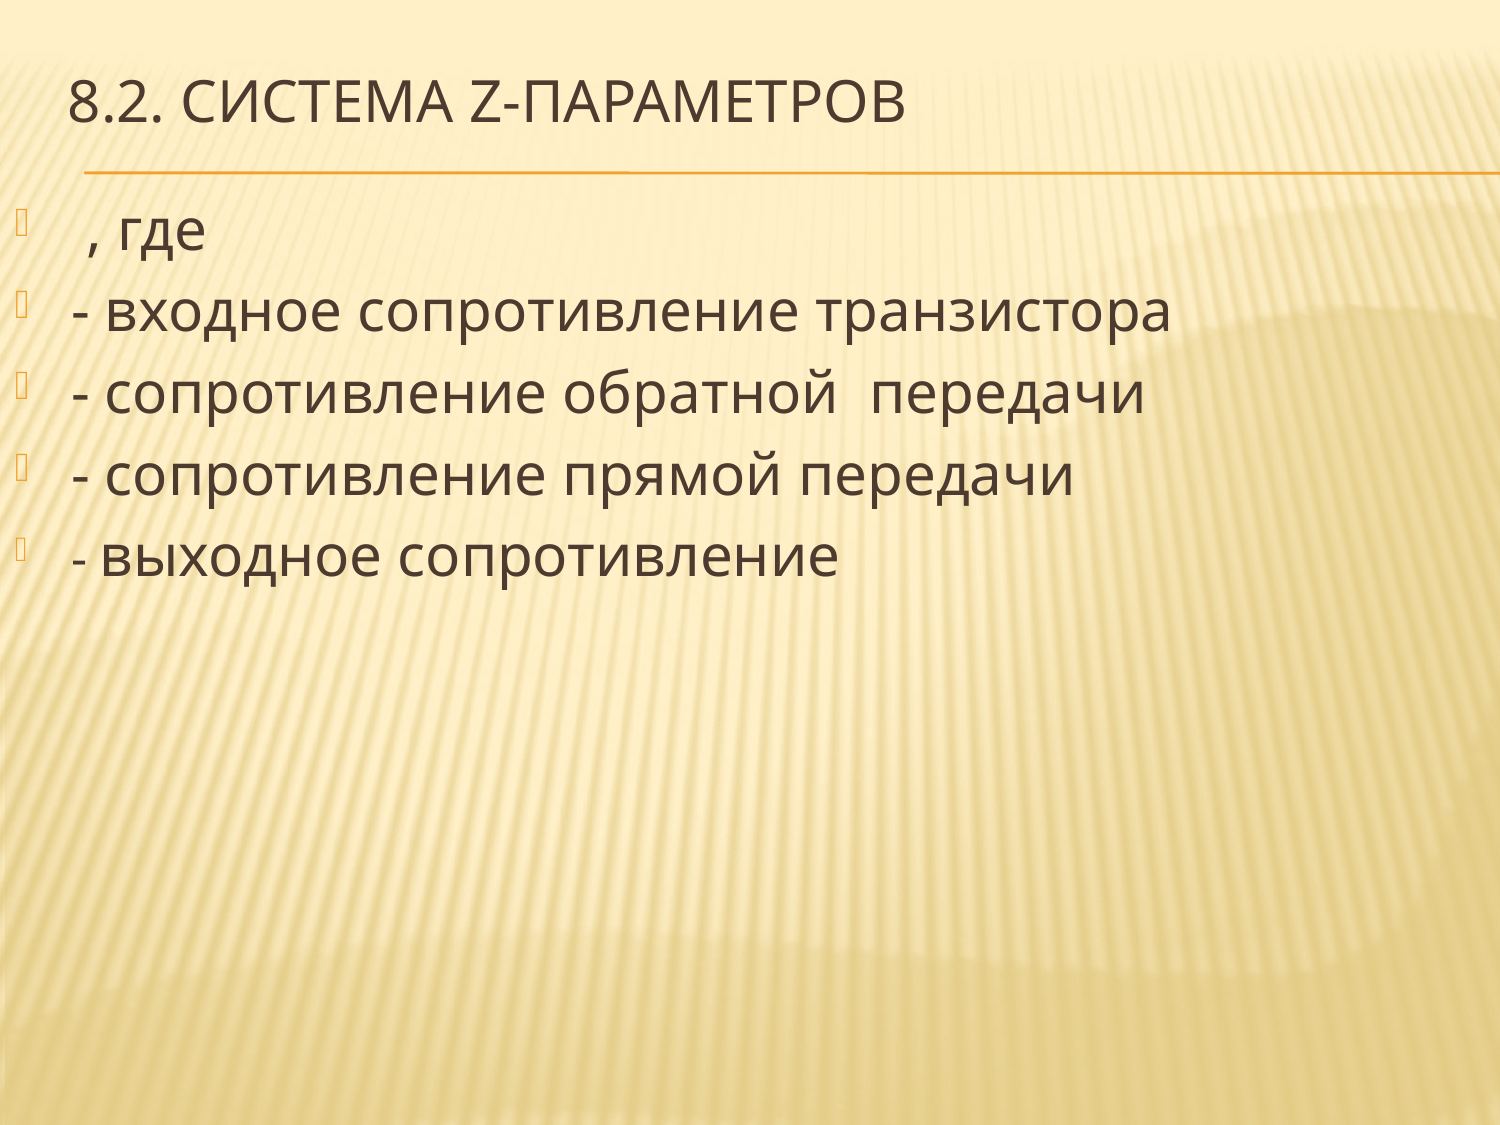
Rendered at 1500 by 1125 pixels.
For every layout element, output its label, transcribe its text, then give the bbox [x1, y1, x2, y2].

title 8.2. система z-параметров [53, 30, 1479, 169]
